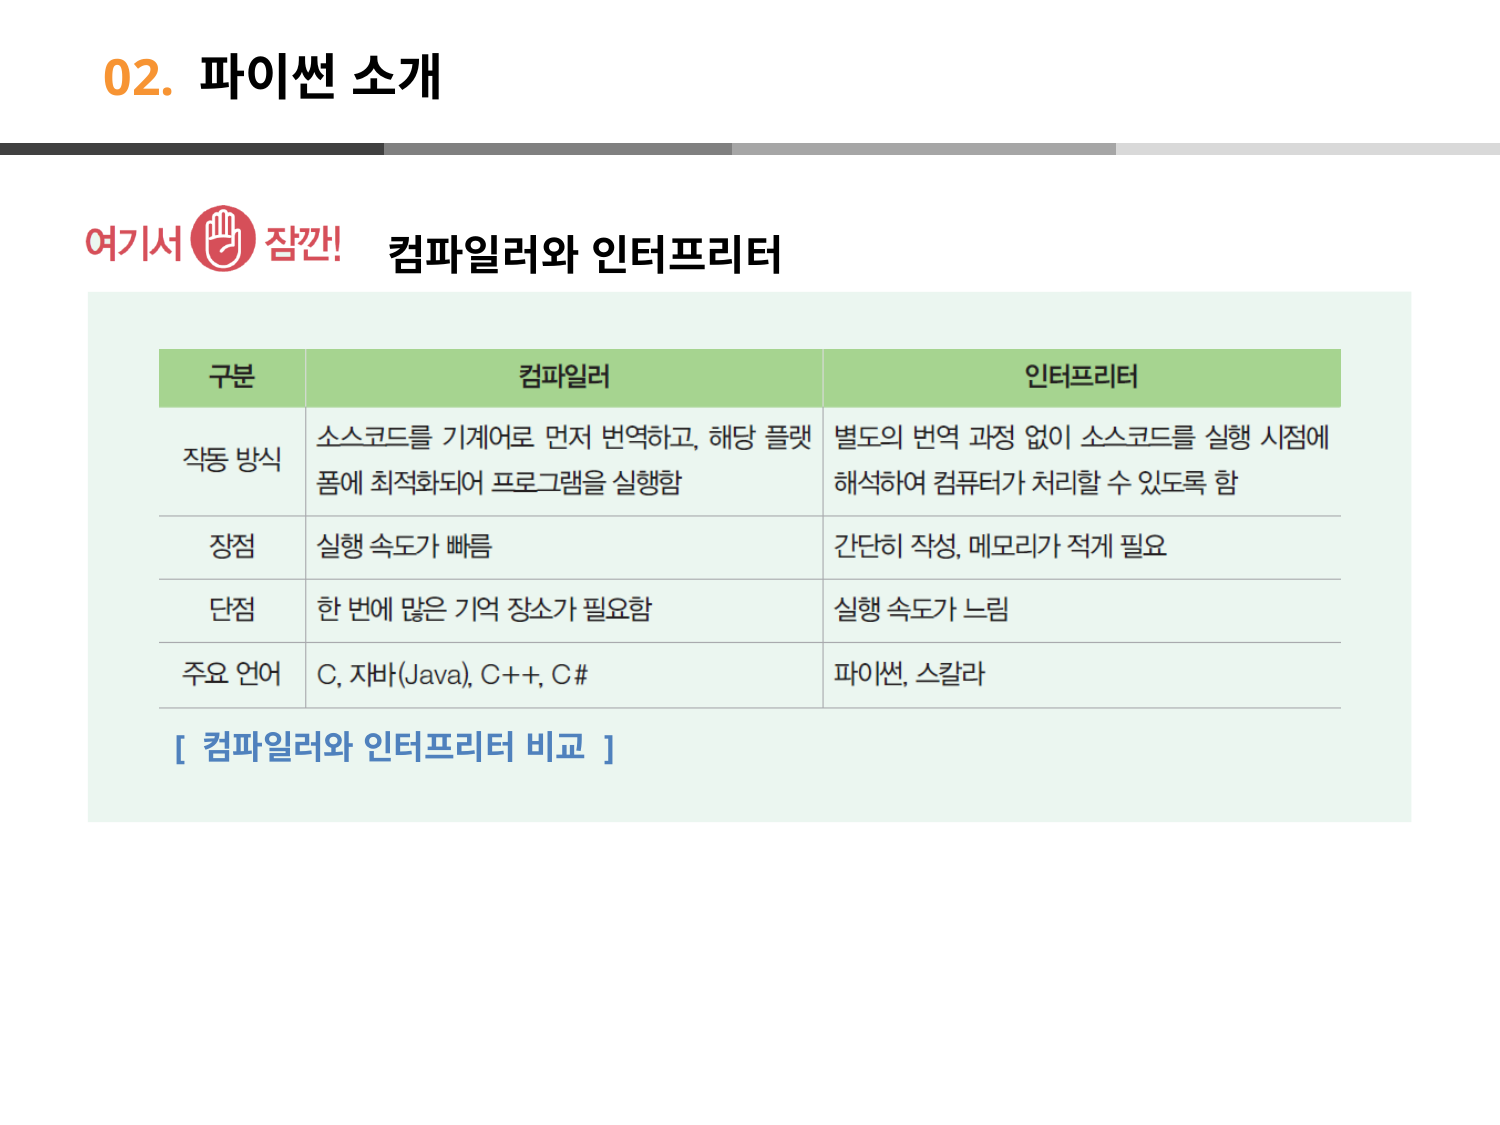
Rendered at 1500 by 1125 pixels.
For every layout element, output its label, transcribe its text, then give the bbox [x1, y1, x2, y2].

title 02. 파이썬 소개 [88, 30, 1211, 121]
text_box [ 컴파일러와 인터프리터 비교 ] [159, 721, 644, 776]
picture [85, 205, 340, 272]
text_box [83, 217, 1083, 294]
list 컴파일러와 인터프리터 [371, 196, 1081, 292]
text_box [86, 290, 1414, 824]
picture [159, 349, 1341, 714]
